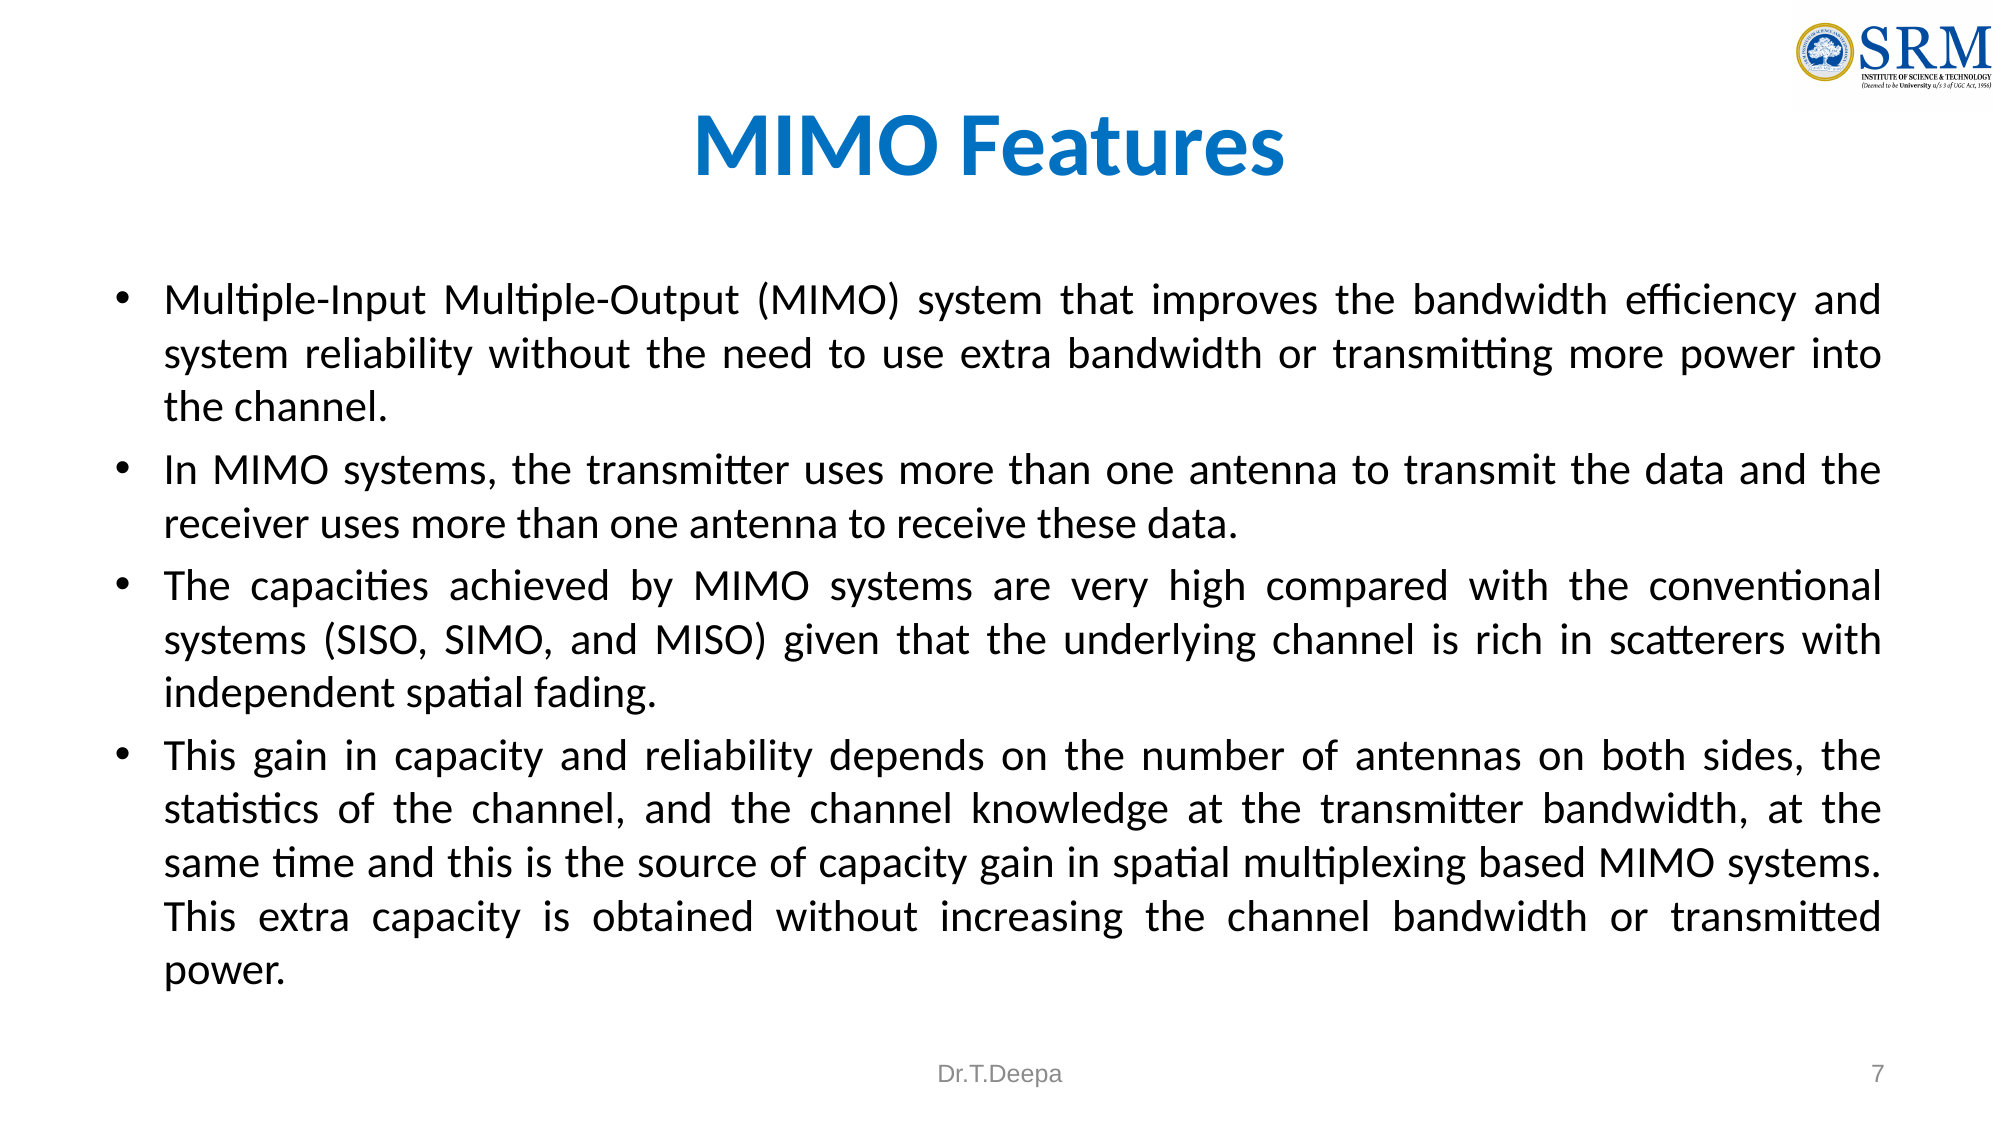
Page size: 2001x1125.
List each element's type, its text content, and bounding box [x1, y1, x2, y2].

picture [1792, 0, 1996, 113]
title MIMO Features [99, 45, 1900, 233]
slide_number 7 [1433, 1042, 1900, 1103]
list Multiple-Input Multiple-Output (MIMO) system that improves the bandwidth efficiency and system reliability without the need to use extra bandwidth or transmitting more power into the channel. In MIMO systems, the transmitter uses more than one antenna to transmit the data and the receiver uses more than one antenna to receive these data. The capacities achieved by MIMO systems are very high compared with the conventional systems (SISO, SIMO, and MISO) given that the underlying channel is rich in scatterers with independent spatial fading. This gain in capacity and reliability depends on the number of antennas on both sides, the statistics of the channel, and the channel knowledge at the transmitter bandwidth, at the same time and this is the source of capacity gain in spatial multiplexing based MIMO systems. This extra capacity is obtained without increasing the channel bandwidth or transmitted power. [99, 262, 1900, 1005]
footer Dr.T.Deepa [683, 1042, 1317, 1103]
